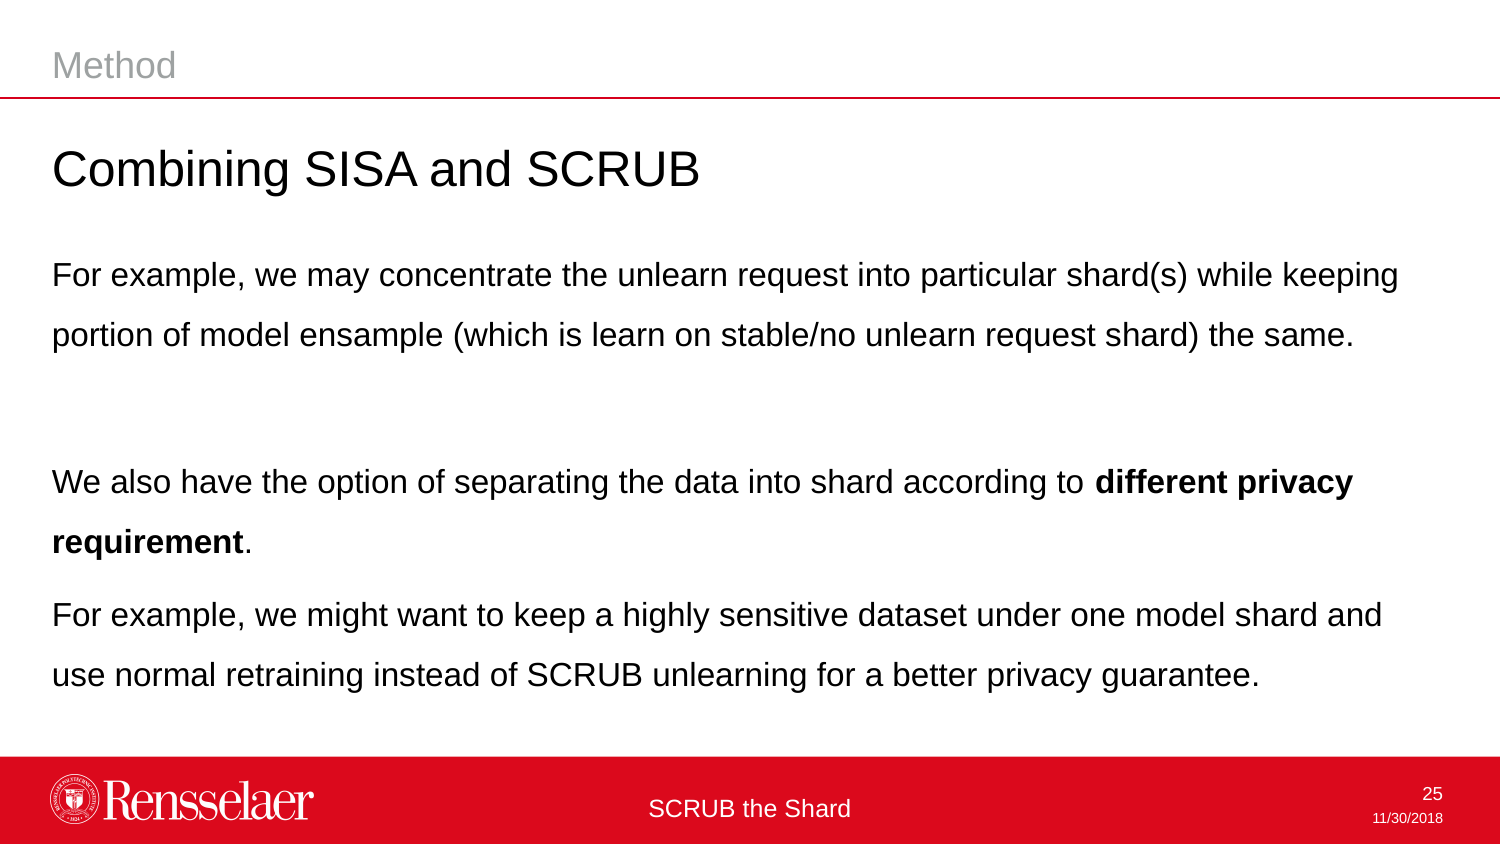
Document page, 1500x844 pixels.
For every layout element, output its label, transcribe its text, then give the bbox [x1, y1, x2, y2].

text_box SCRUB the Shard [346, 777, 1154, 832]
picture [50, 774, 314, 824]
list Method [36, 33, 1403, 98]
list Combining SISA and SCRUB [36, 129, 1436, 226]
list For example, we may concentrate the unlearn request into particular shard(s) while keeping portion of model ensample (which is learn on stable/no unlearn request shard) the same. We also have the option of separating the data into shard according to different privacy requirement. For example, we might want to keep a highly sensitive dataset under one model shard and use normal retraining instead of SCRUB unlearning for a better privacy guarantee. [36, 226, 1436, 697]
